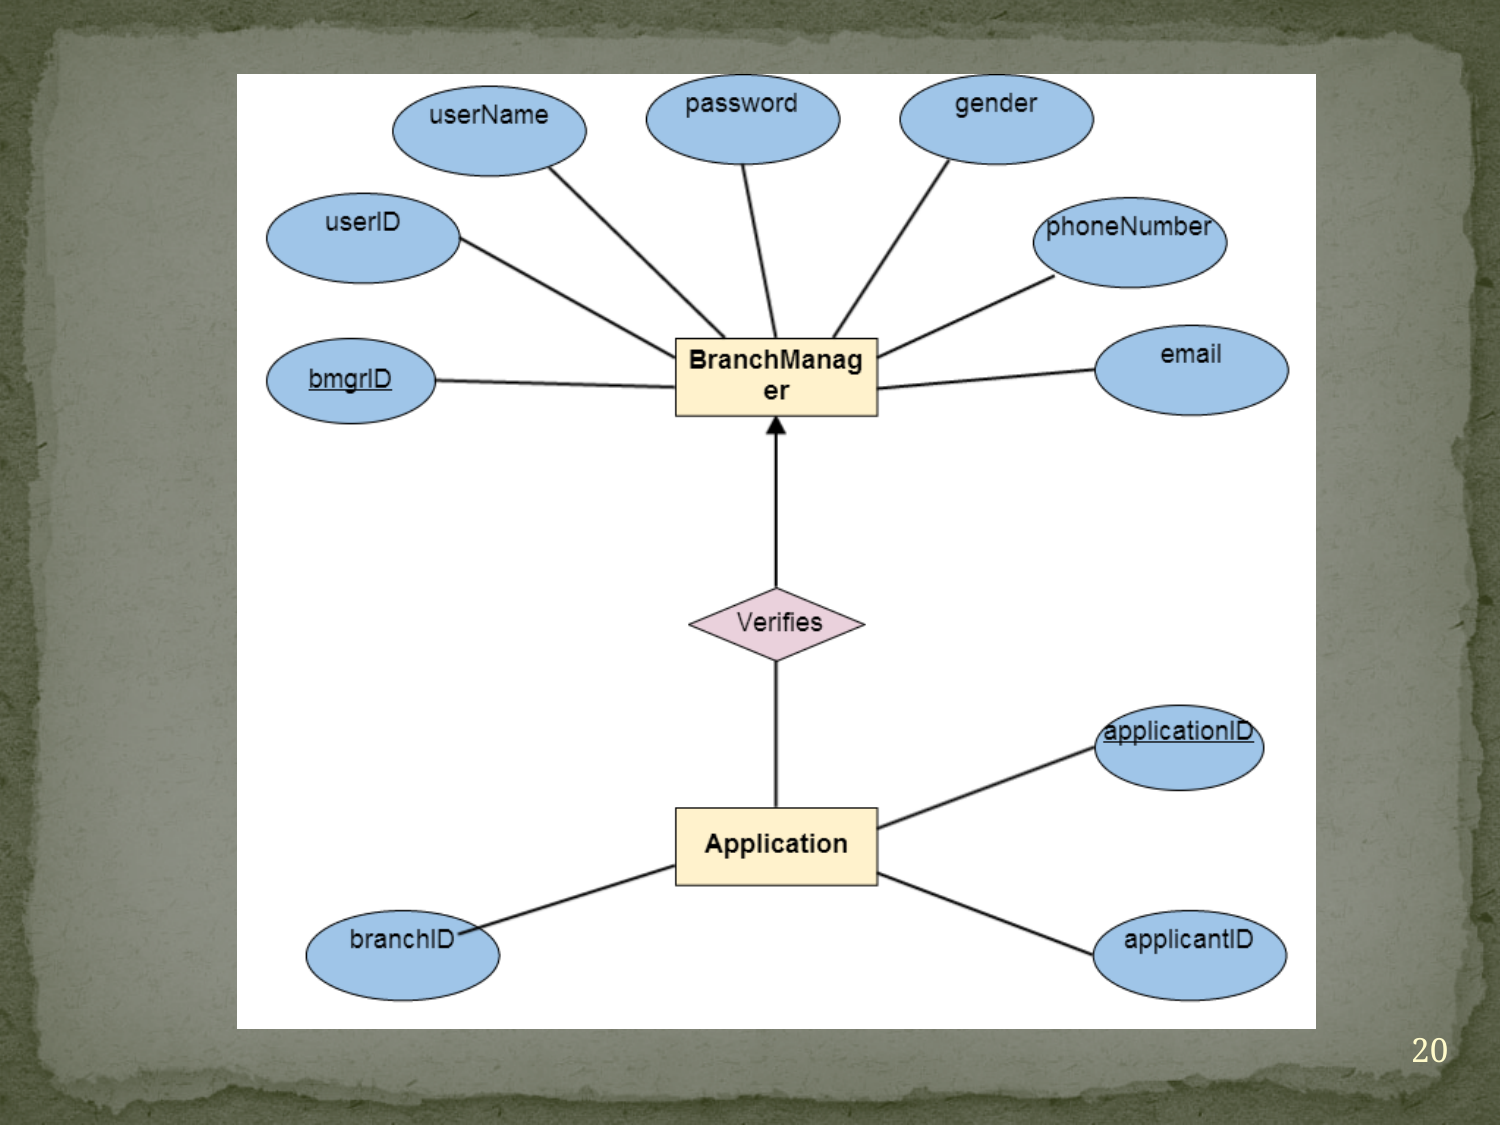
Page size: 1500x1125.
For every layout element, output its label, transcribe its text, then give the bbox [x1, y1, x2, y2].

slide_number 20 [1379, 1014, 1480, 1089]
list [241, 78, 1313, 1026]
